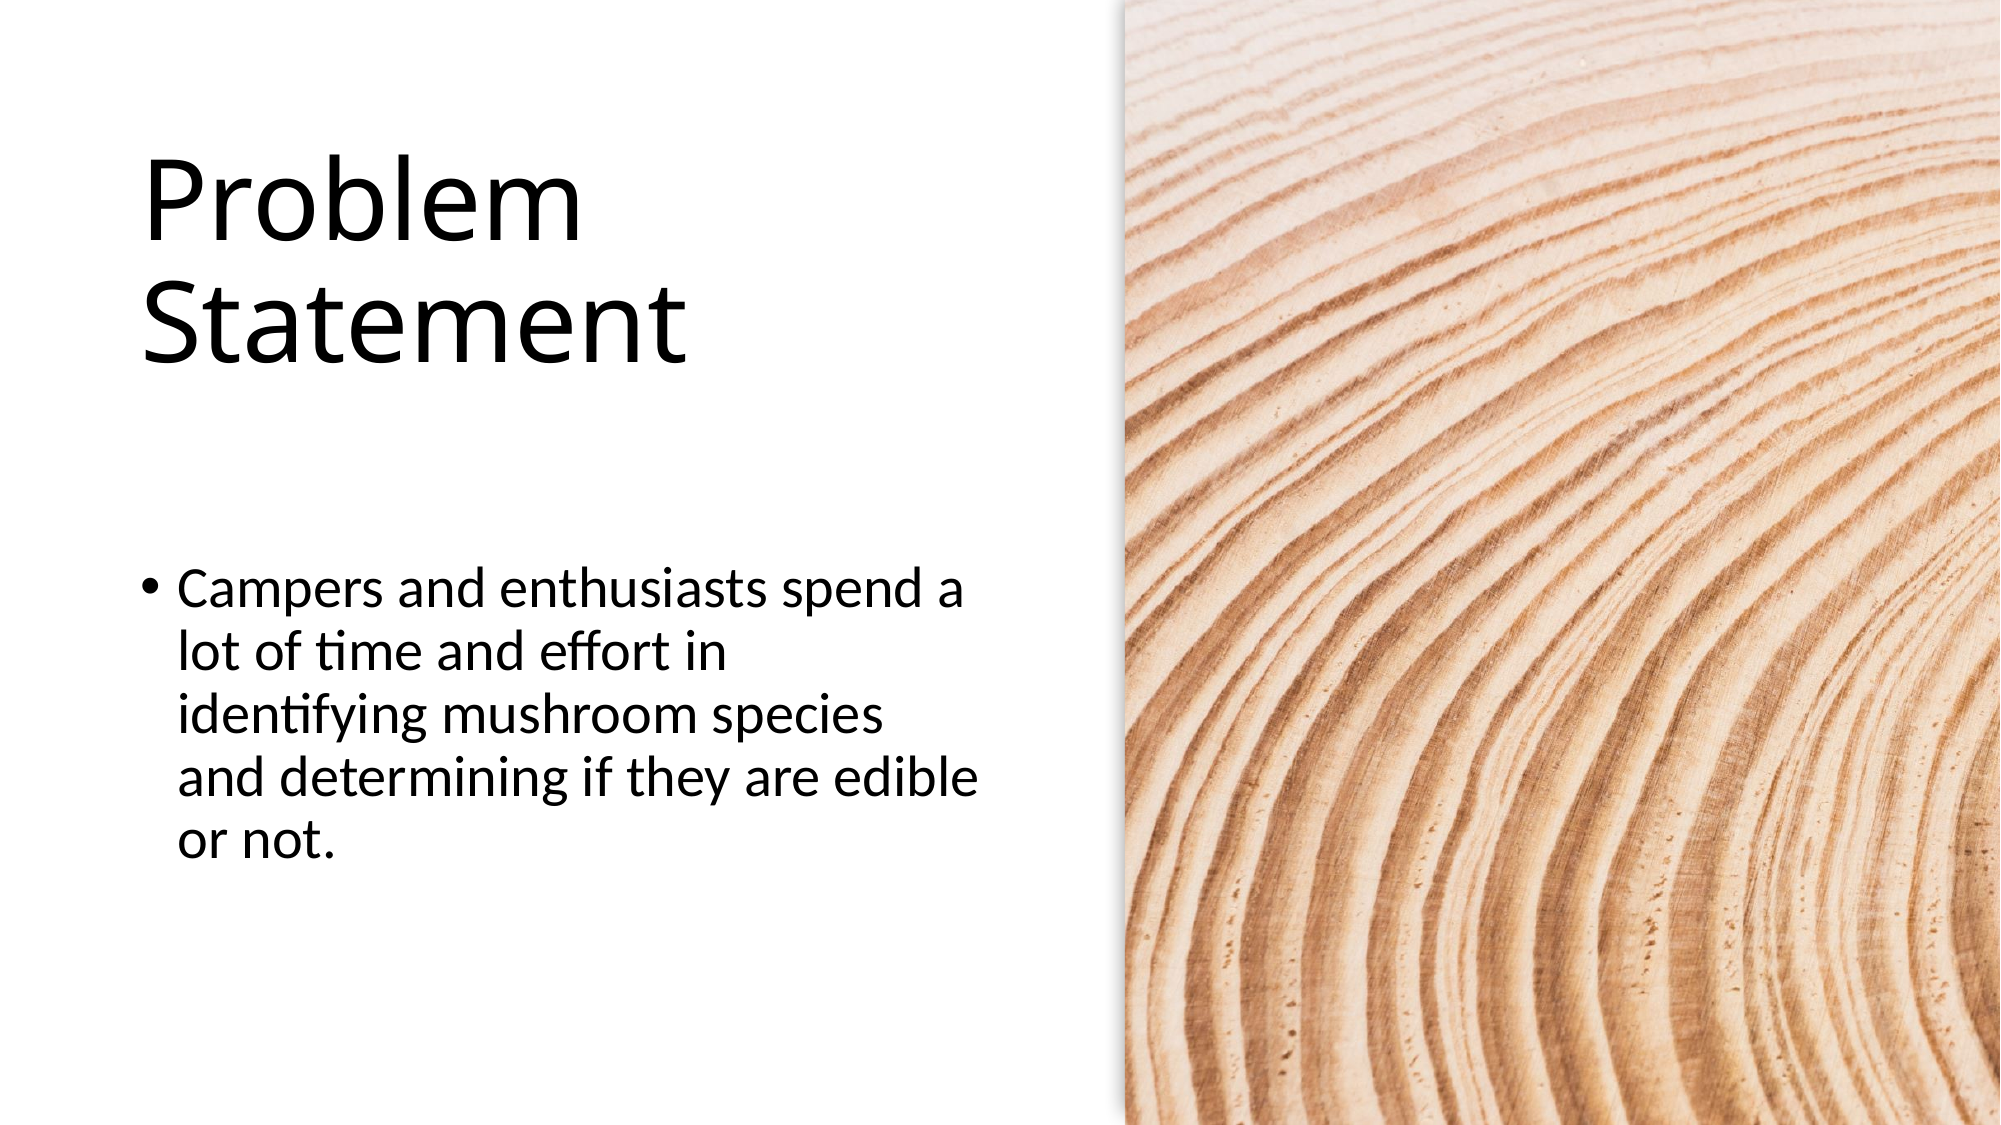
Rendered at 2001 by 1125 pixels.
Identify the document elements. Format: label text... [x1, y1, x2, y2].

picture [1124, 0, 2000, 1125]
text_box [0, 0, 1124, 1125]
title Problem Statement [124, 125, 1084, 406]
list Campers and enthusiasts spend a lot of time and effort in identifying mushroom species and determining if they are edible or not. [124, 405, 1000, 1024]
